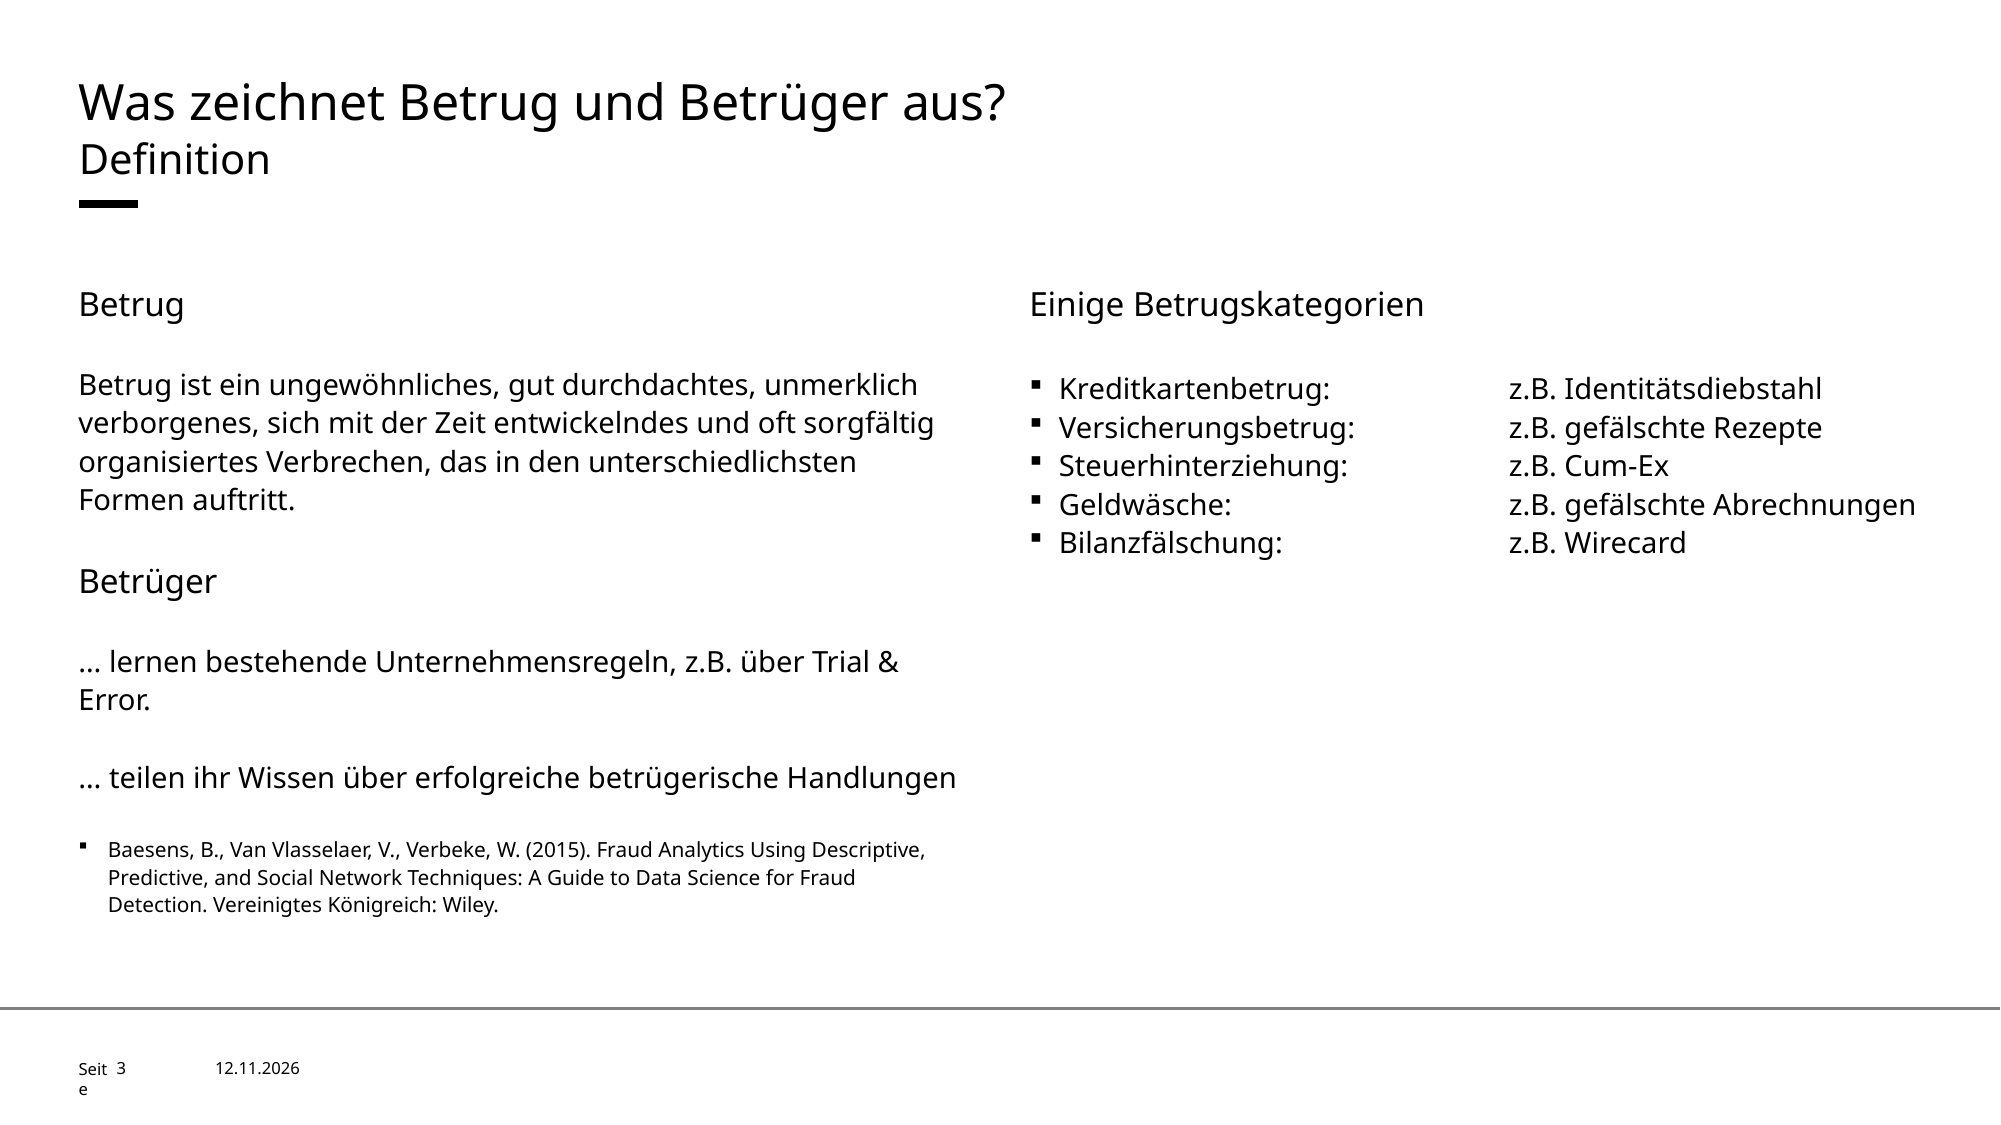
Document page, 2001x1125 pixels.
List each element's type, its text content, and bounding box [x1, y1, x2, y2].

list Definition [78, 127, 1922, 180]
list Einige Betrugskategorien Kreditkartenbetrug: z.B. Identitätsdiebstahl Versicherungsbetrug: z.B. gefälschte Rezepte Steuerhinterziehung: z.B. Cum-Ex Geldwäsche: z.B. gefälschte Abrechnungen Bilanzfälschung: z.B. Wirecard [1029, 279, 1922, 689]
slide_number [214, 1059, 357, 1080]
slide_number 3 [116, 1059, 184, 1080]
title Was zeichnet Betrug und Betrüger aus? [78, 64, 1922, 127]
list Betrug Betrug ist ein ungewöhnliches, gut durchdachtes, unmerklich verborgenes, sich mit der Zeit entwickelndes und oft sorgfältig organisiertes Verbrechen, das in den unterschiedlichsten Formen auftritt. Betrüger … lernen bestehende Unternehmensregeln, z.B. über Trial & Error. … teilen ihr Wissen über erfolgreiche betrügerische Handlungen Baesens, B., Van Vlasselaer, V., Verbeke, W. (2015). Fraud Analytics Using Descriptive, Predictive, and Social Network Techniques: A Guide to Data Science for Fraud Detection. Vereinigtes Königreich: Wiley. [78, 279, 971, 944]
